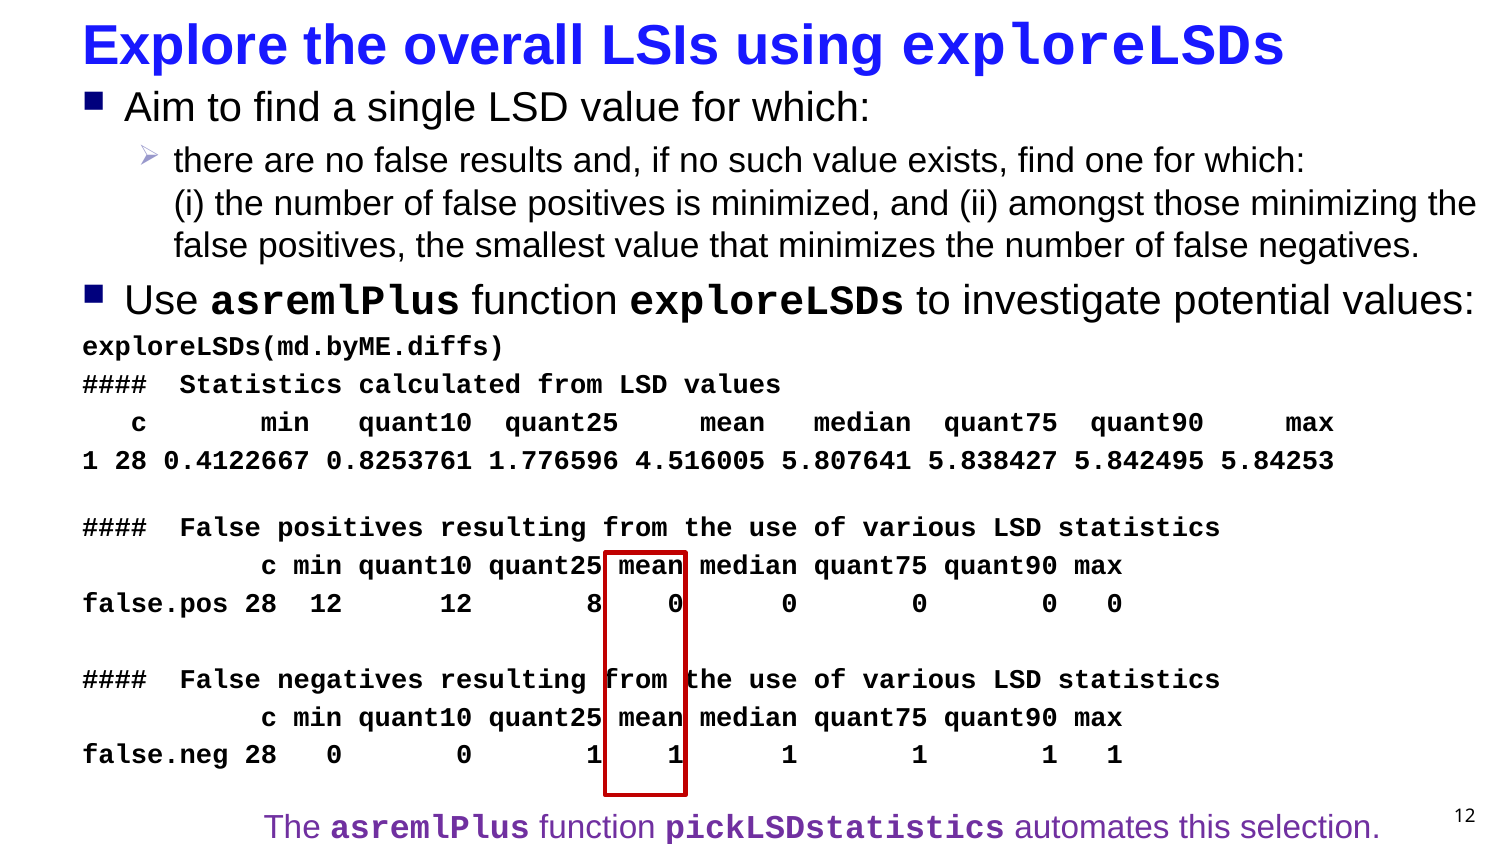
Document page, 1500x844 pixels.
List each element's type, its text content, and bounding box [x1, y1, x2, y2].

slide_number 12 [1136, 778, 1487, 836]
text_box [603, 550, 688, 797]
text_box The asremlPlus function pickLSDstatistics automates this selection. [248, 797, 1404, 844]
list Aim to find a single LSD value for which: there are no false results and, if no such value exists, find one for which: (i) the number of false positives is minimized, and (ii) amongst those minimizing the false positives, the smallest value that minimizes the number of false negatives. Use asremlPlus function exploreLSDs to investigate potential values: exploreLSDs(md.byME.diffs) #### Statistics calculated from LSD values c min quant10 quant25 mean median quant75 quant90 max 1 28 0.4122667 0.8253761 1.776596 4.516005 5.807641 5.838427 5.842495 5.84253 #### False positives resulting from the use of various LSD statistics c min quant10 quant25 mean median quant75 quant90 max false.pos 28 12 12 8 0 0 0 0 0 #### False negatives resulting from the use of various LSD statistics c min quant10 quant25 mean median quant75 quant90 max false.neg 28 0 0 1 1 1 1 1 1 [70, 74, 1500, 809]
title Explore the overall LSIs using exploreLSDs [70, 0, 1489, 74]
